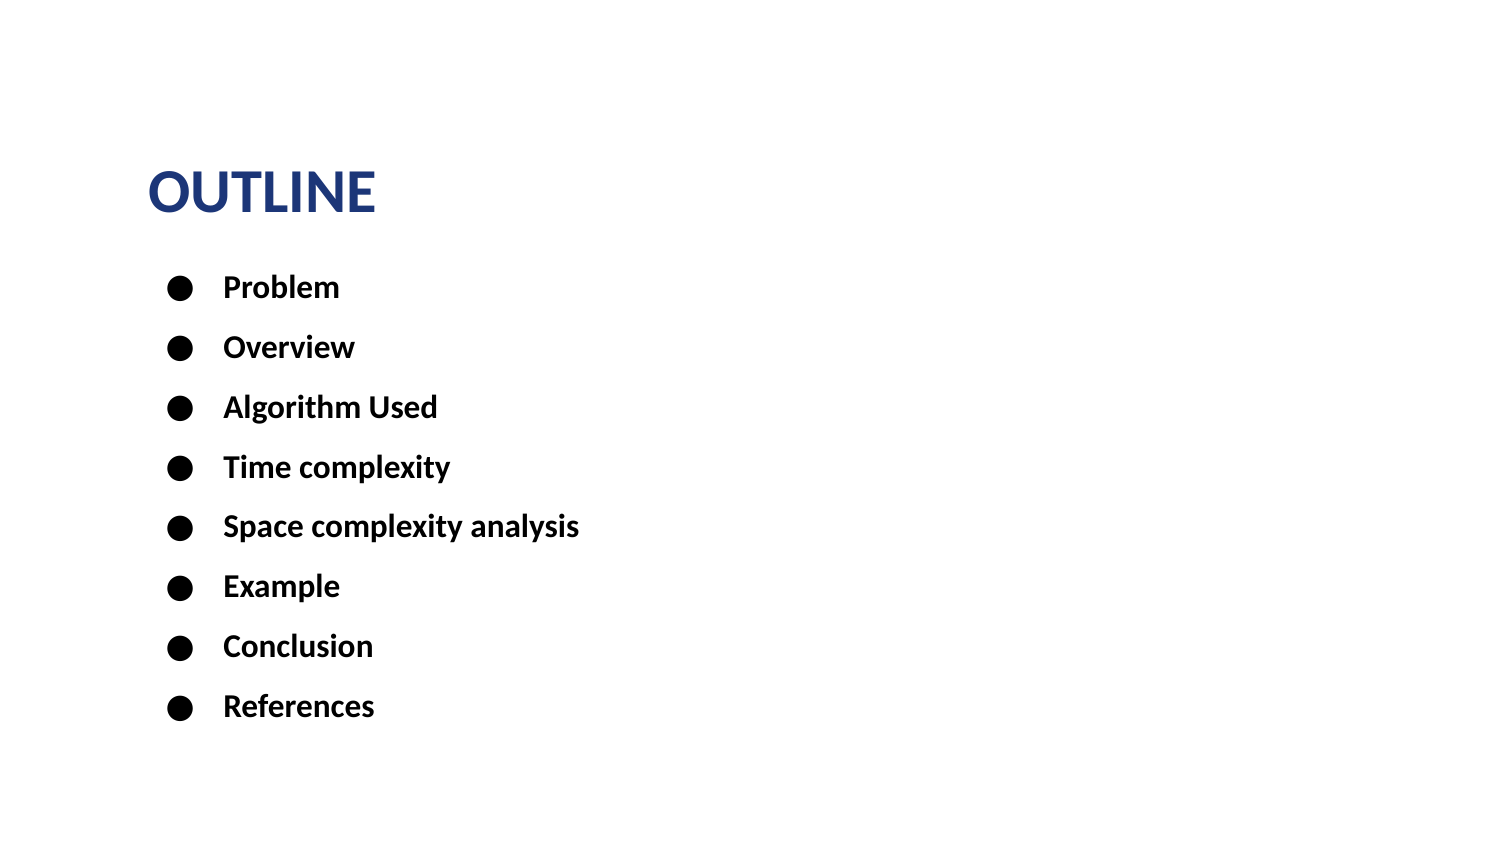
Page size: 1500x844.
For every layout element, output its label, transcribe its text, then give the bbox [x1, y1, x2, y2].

text_box Problem Overview Algorithm Used Time complexity Space complexity analysis Example Conclusion References [163, 242, 704, 725]
title OUTLINE [146, 148, 511, 292]
